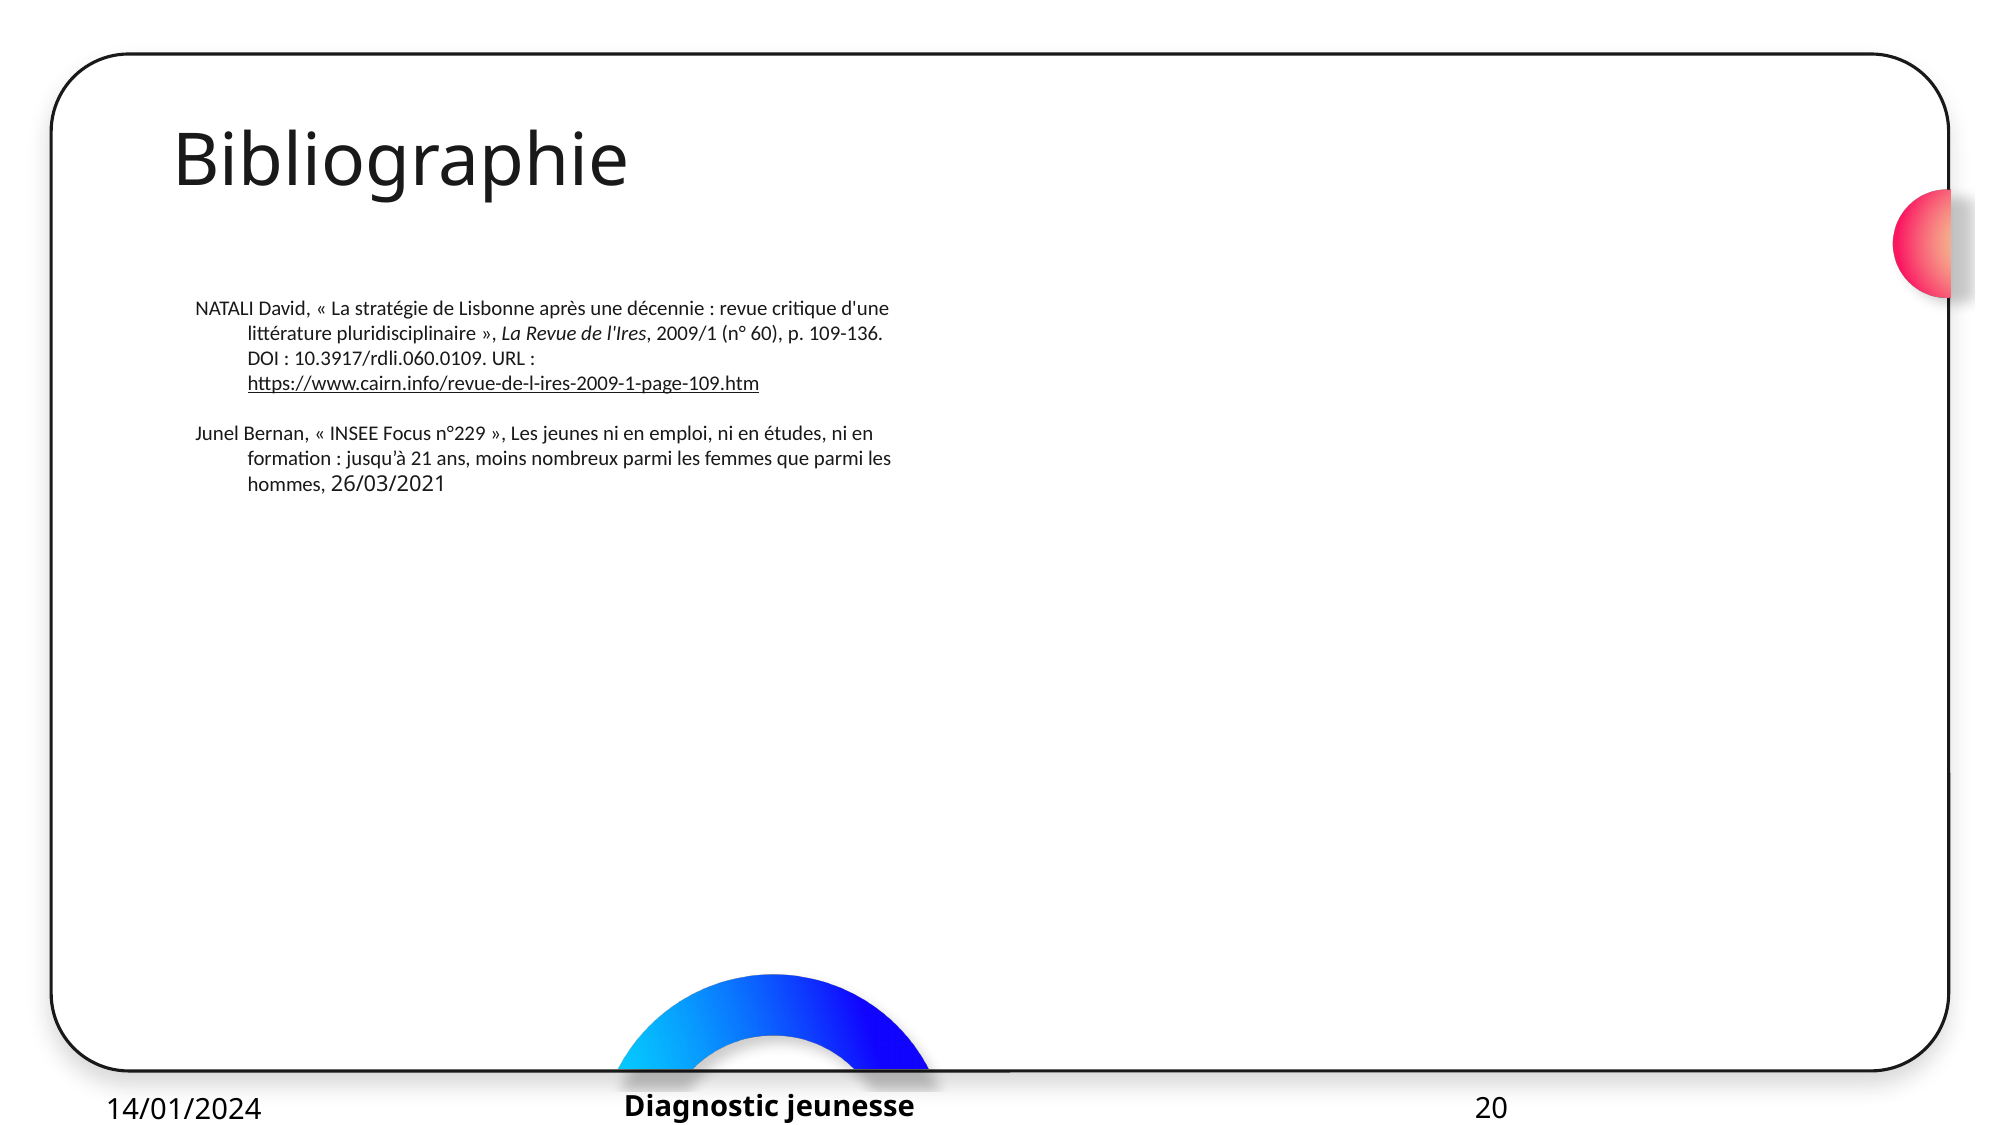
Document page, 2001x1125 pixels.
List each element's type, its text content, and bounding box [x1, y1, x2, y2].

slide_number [91, 1083, 519, 1115]
title Bibliographie [157, 97, 1843, 223]
subtitle NATALI David, « La stratégie de Lisbonne après une décennie : revue critique d'une littérature pluridisciplinaire », La Revue de l'Ires, 2009/1 (n° 60), p. 109-136. DOI : 10.3917/rdli.060.0109. URL : https://www.cairn.info/revue-de-l-ires-2009-1-page-109.htm Junel Bernan, « INSEE Focus n°229 », Les jeunes ni en emploi, ni en études, ni en formation : jusqu’à 21 ans, moins nombreux parmi les femmes que parmi les hommes, 26/03/2021 [157, 279, 929, 935]
slide_number 20 [1460, 1081, 1904, 1117]
footer Diagnostic jeunesse [609, 1080, 1391, 1115]
picture [603, 961, 939, 1069]
picture [1881, 179, 1951, 308]
